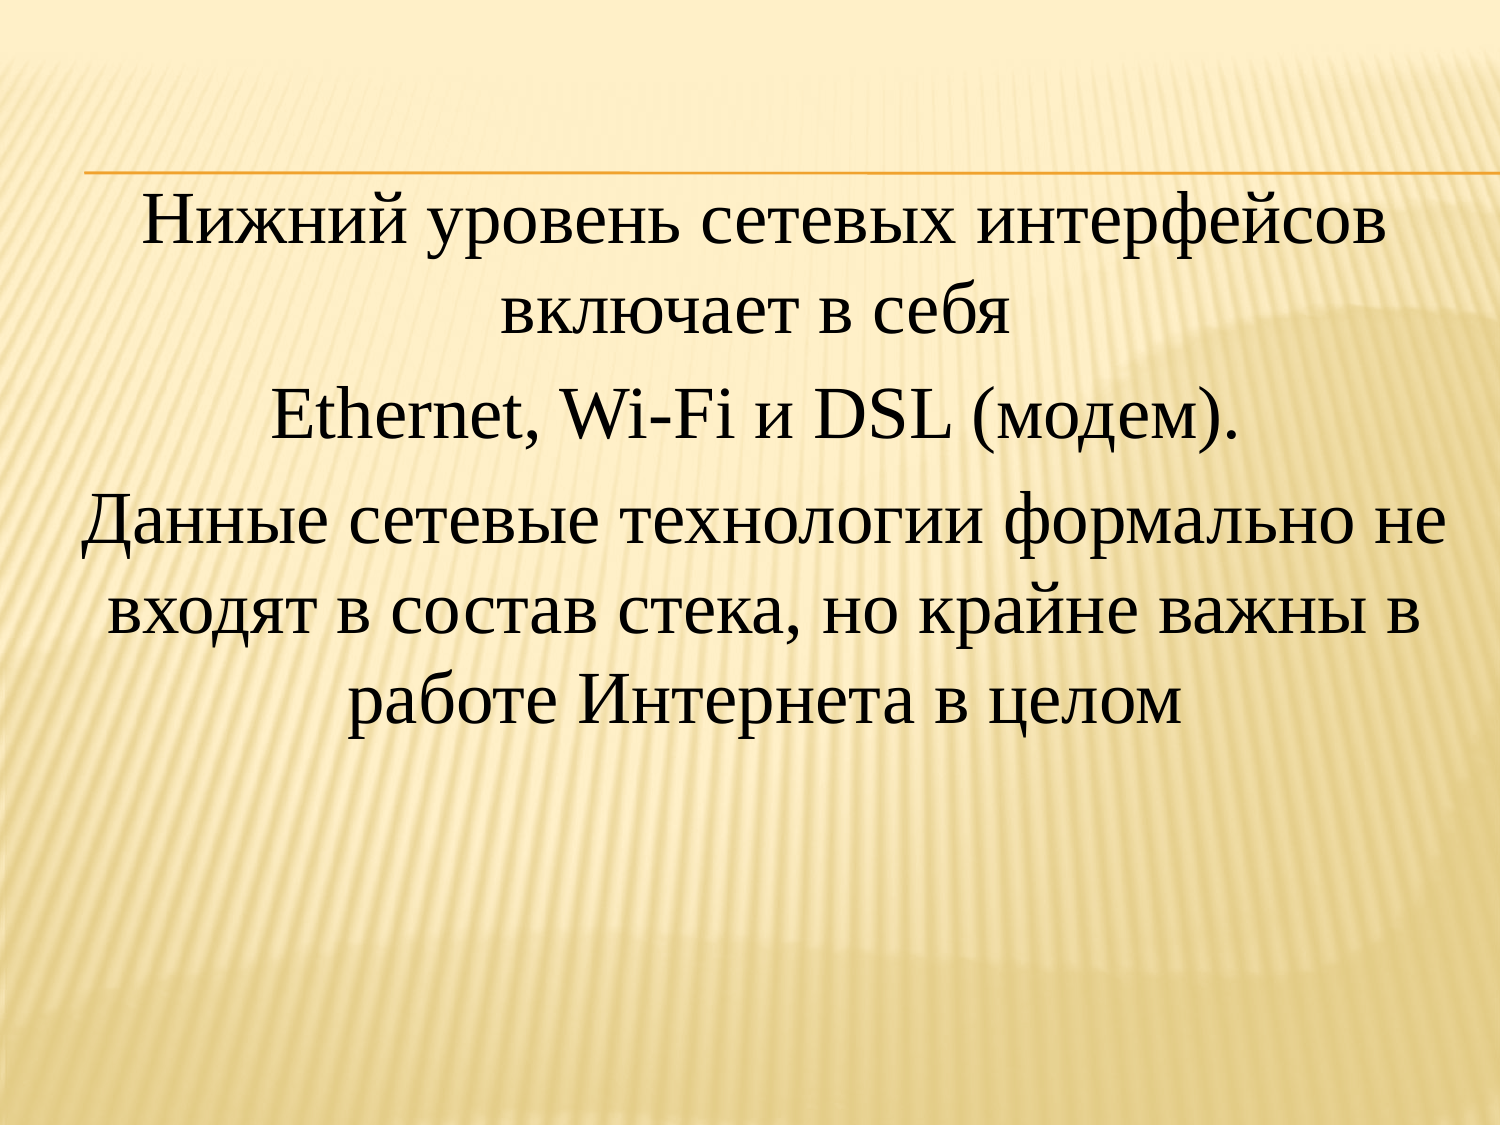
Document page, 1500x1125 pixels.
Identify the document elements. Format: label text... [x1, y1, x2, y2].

list Нижний уровень сетевых интерфейсов включает в себя Ethernet, Wi-Fi и DSL (модем). Данные сетевые технологии формально не входят в состав стека, но крайне важны в работе Интернета в целом [53, 160, 1479, 1102]
